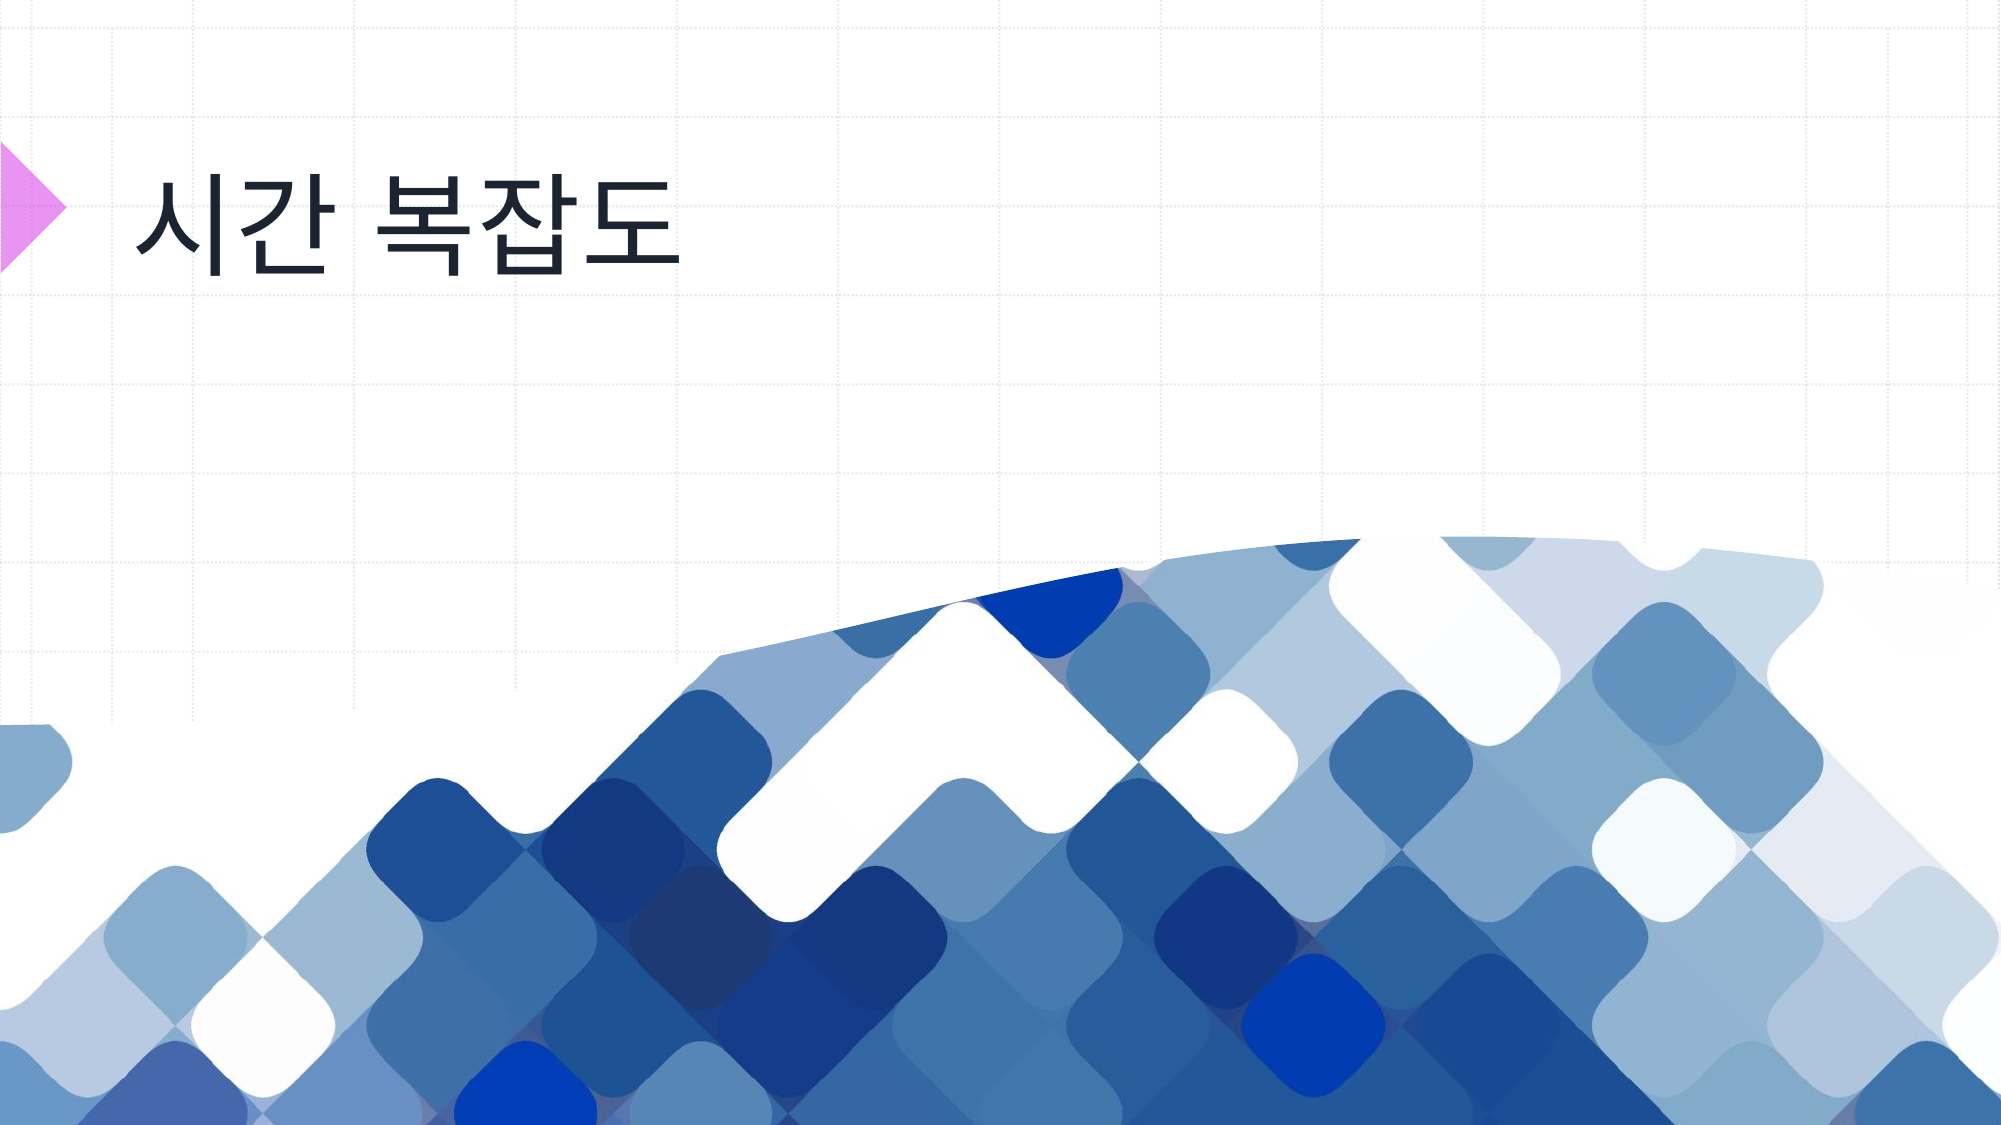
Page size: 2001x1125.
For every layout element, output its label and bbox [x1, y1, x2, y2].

picture [0, 536, 2001, 1125]
text_box [0, 0, 2000, 536]
